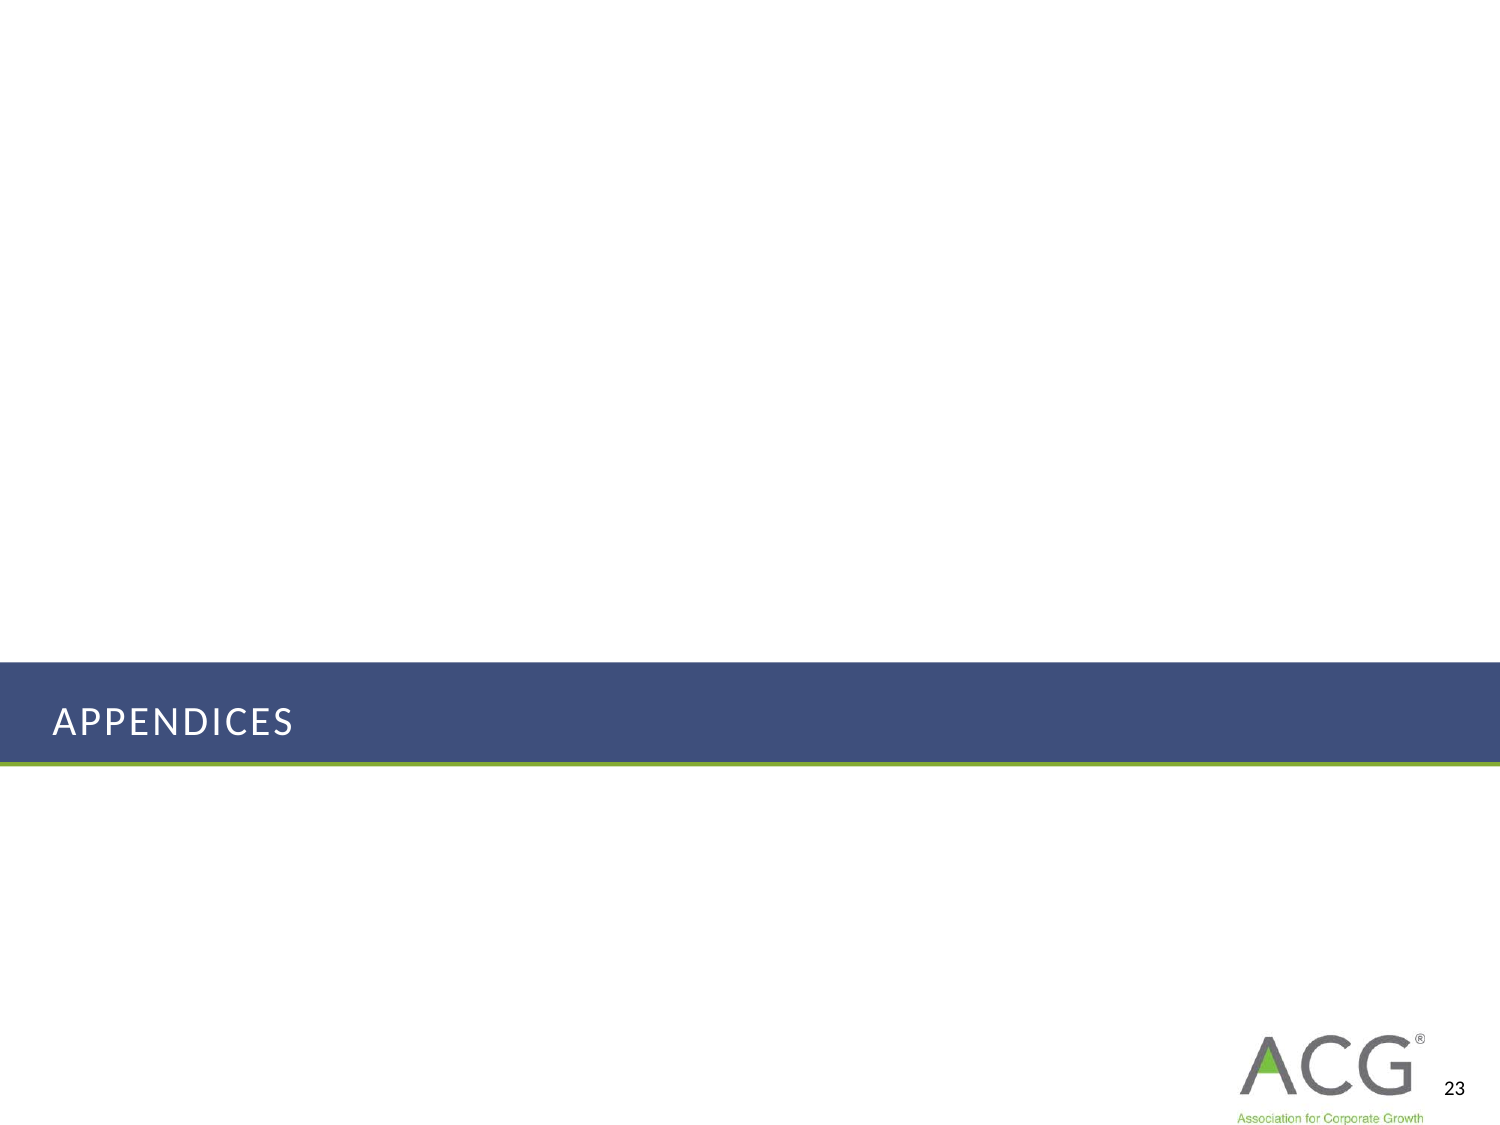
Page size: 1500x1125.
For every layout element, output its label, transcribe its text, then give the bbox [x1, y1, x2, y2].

slide_number 23 [1400, 1062, 1480, 1113]
title Appendices [37, 675, 1225, 763]
picture [1237, 1031, 1425, 1125]
